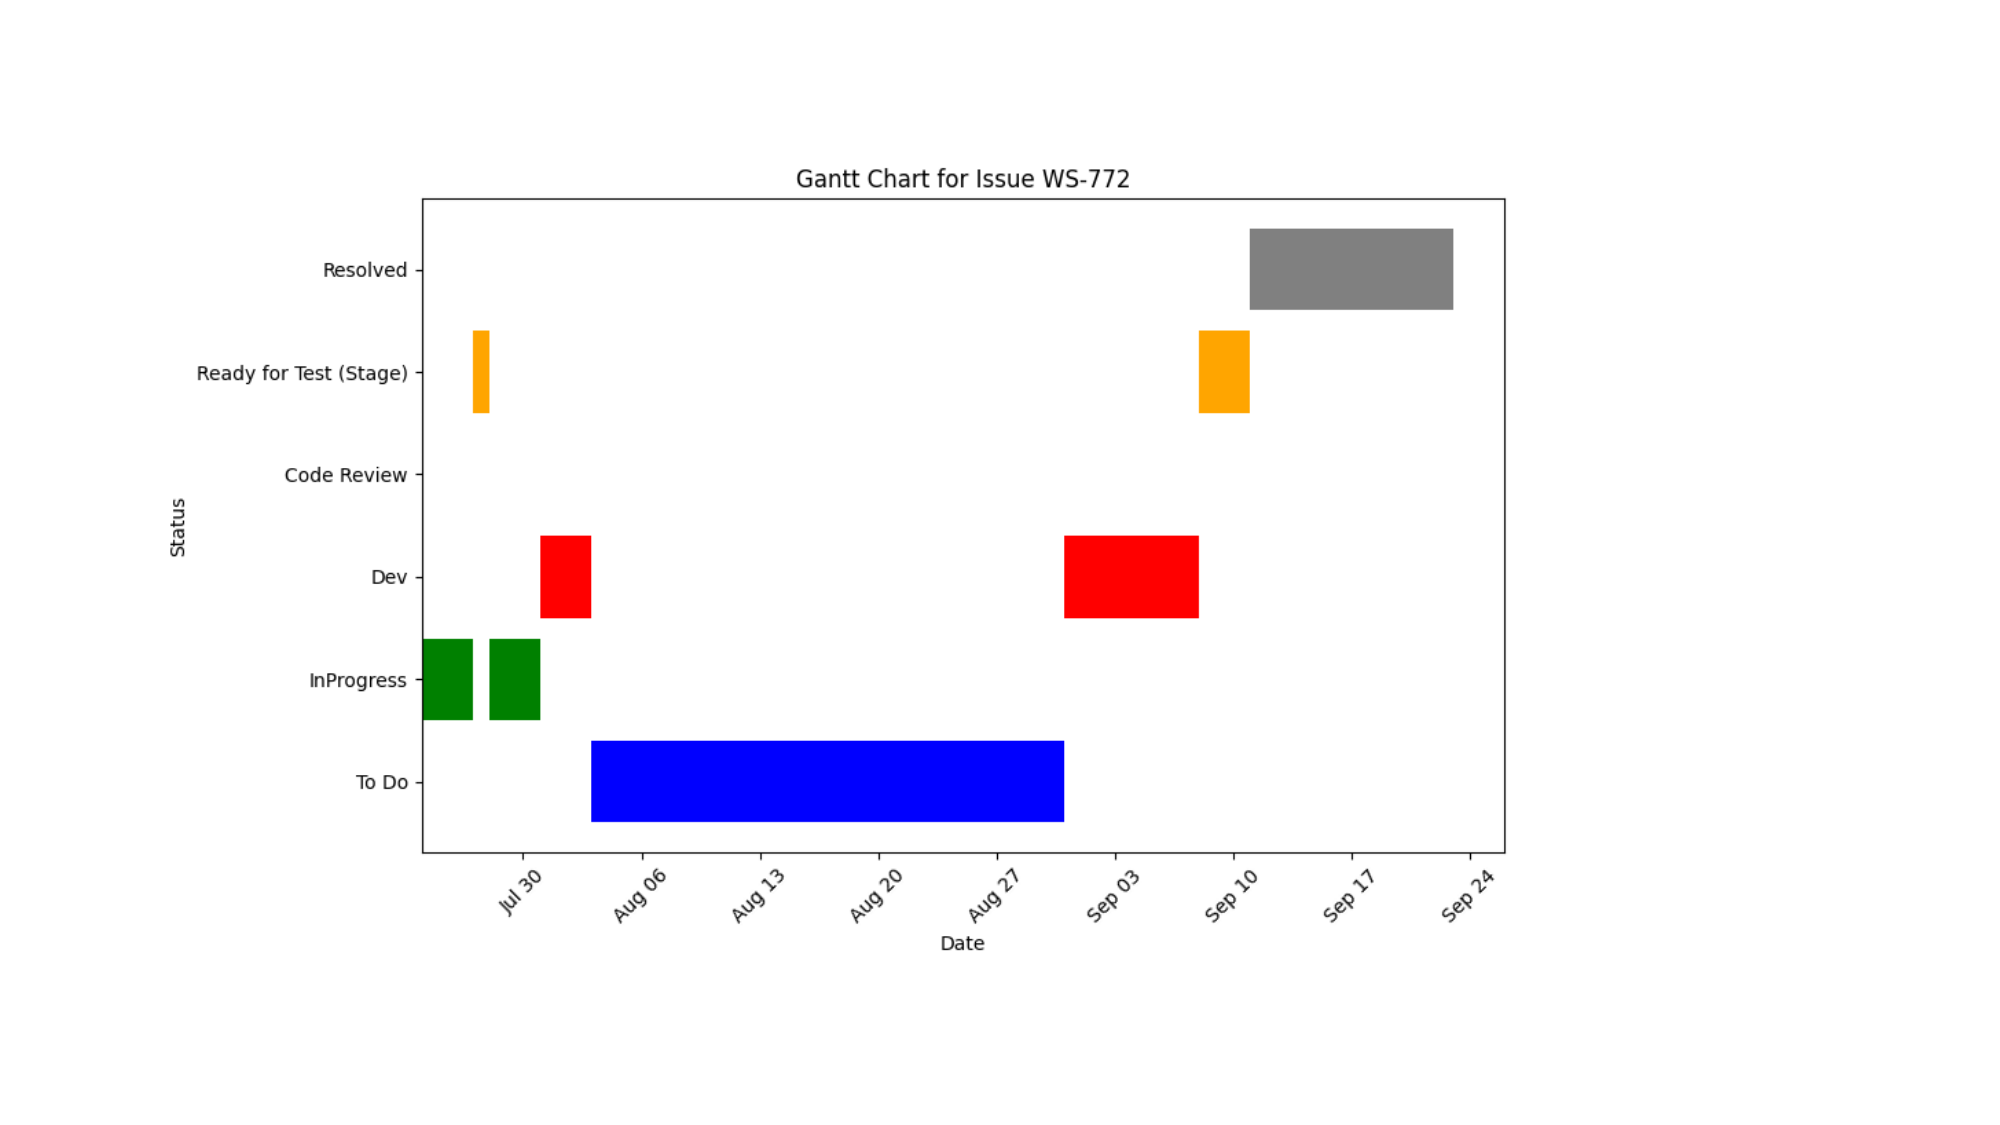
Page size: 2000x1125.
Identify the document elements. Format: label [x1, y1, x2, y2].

picture [149, 149, 1526, 976]
